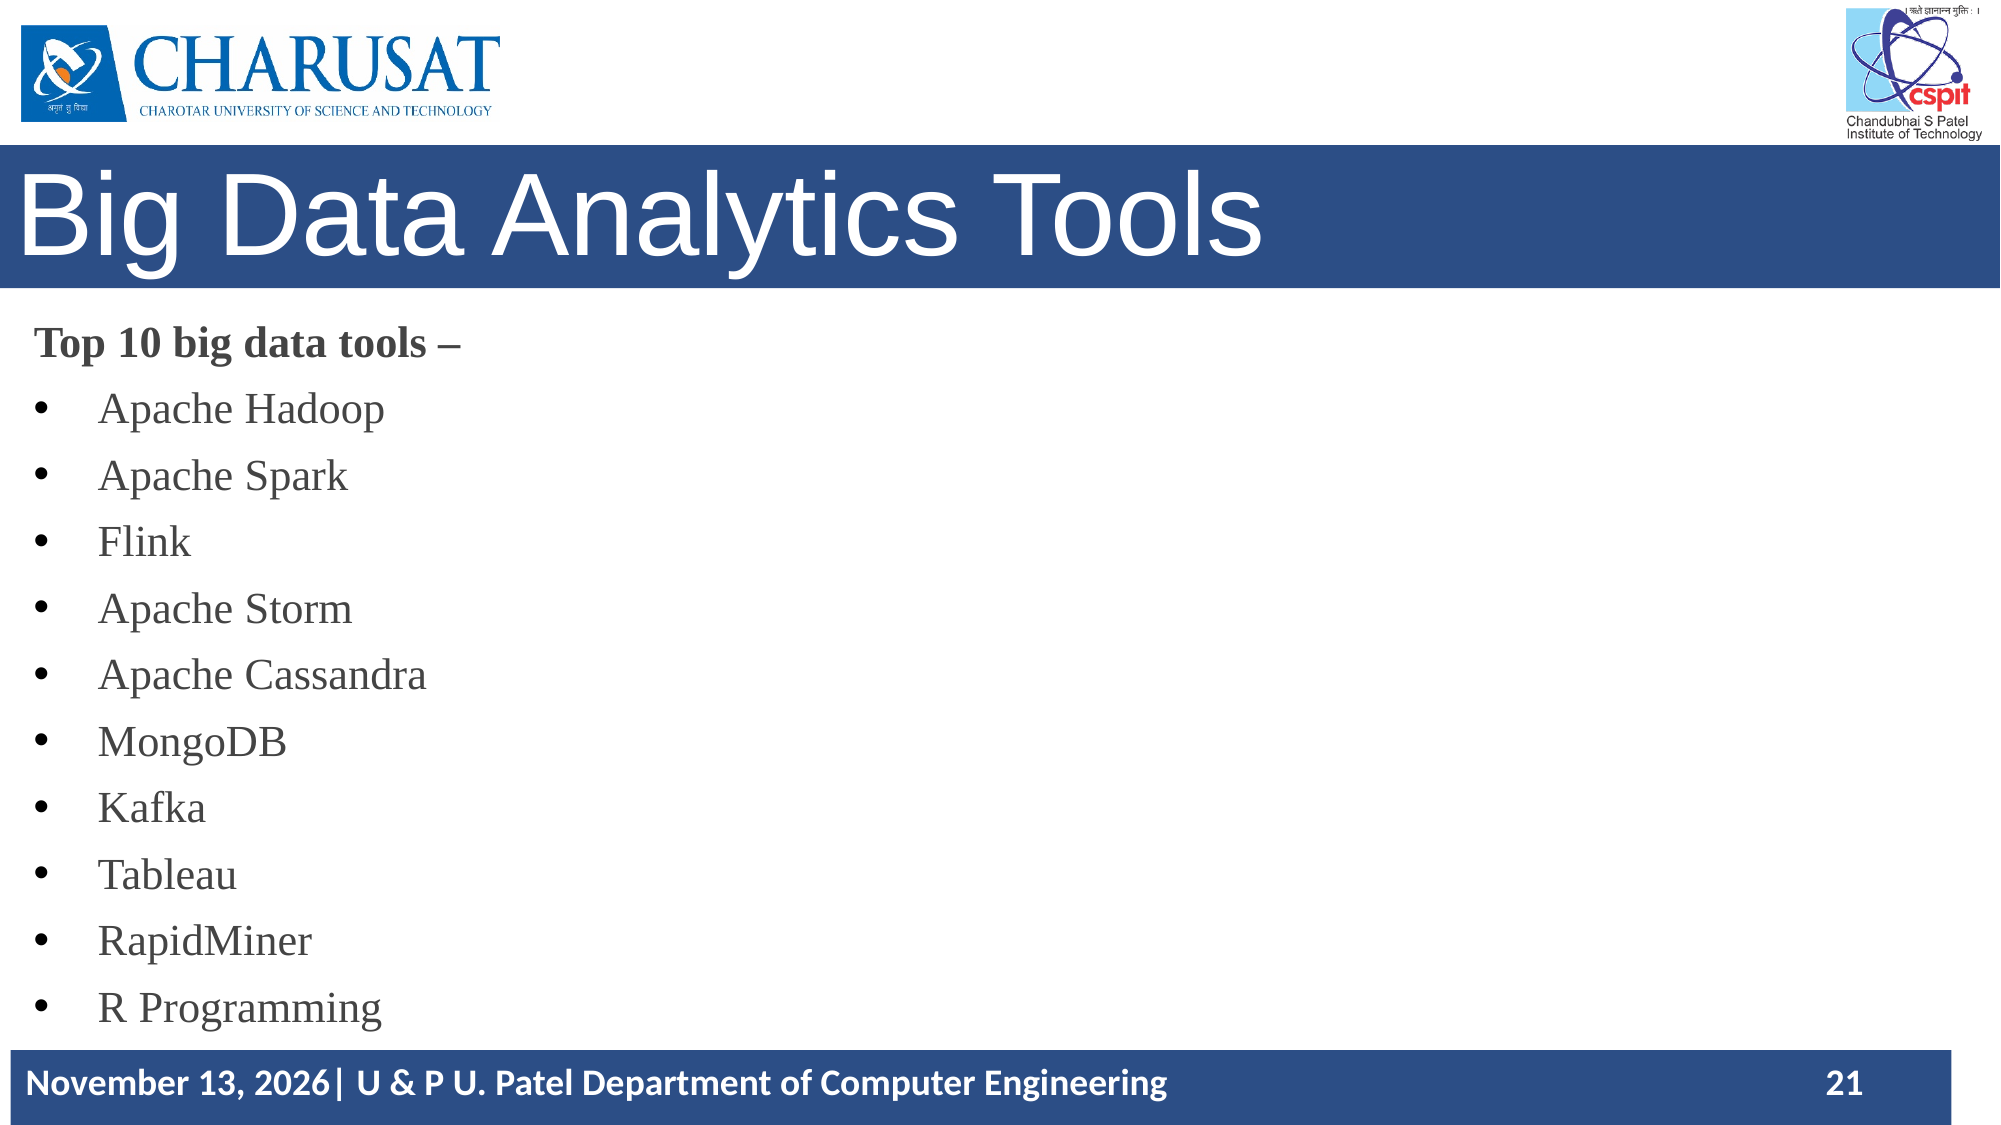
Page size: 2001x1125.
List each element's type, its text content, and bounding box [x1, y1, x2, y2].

picture [21, 25, 500, 122]
picture [1846, 5, 1982, 141]
subtitle Top 10 big data tools – Apache Hadoop Apache Spark Flink Apache Storm Apache Cassandra MongoDB Kafka Tableau RapidMiner R Programming [10, 311, 1952, 1041]
title Big Data Analytics Tools [0, 145, 2000, 289]
